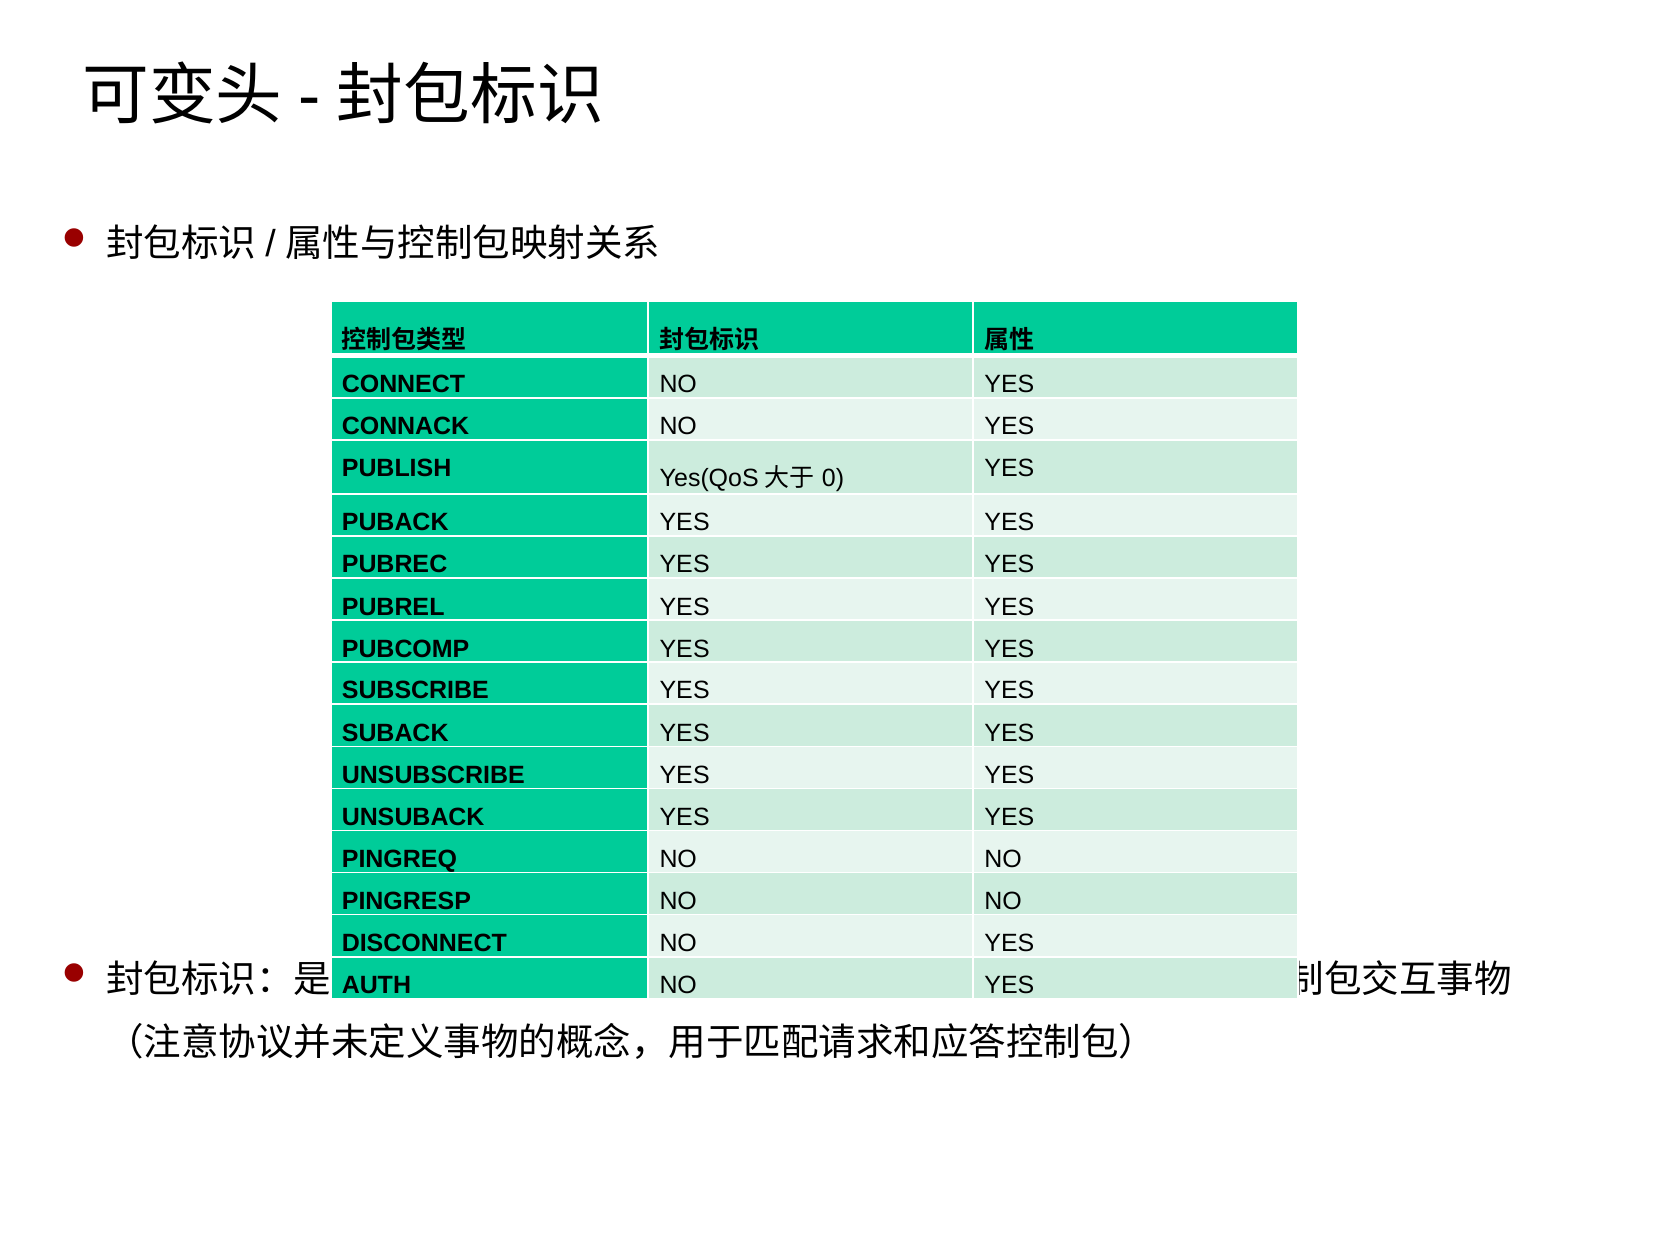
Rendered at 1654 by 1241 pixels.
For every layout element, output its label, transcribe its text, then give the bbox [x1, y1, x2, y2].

table_cell YES [649, 663, 972, 703]
table_header 控制包类型 [332, 302, 647, 353]
table_cell YES [974, 495, 1297, 535]
table_header 封包标识 [649, 302, 972, 353]
table_cell DISCONNECT [332, 915, 647, 956]
table_cell YES [974, 537, 1297, 577]
table_cell CONNACK [332, 399, 647, 439]
table_cell NO [649, 358, 972, 397]
table_cell PUBREL [332, 579, 647, 619]
table_cell YES [649, 747, 972, 788]
table_cell YES [974, 621, 1297, 661]
table_cell NO [974, 831, 1297, 872]
table_cell NO [649, 831, 972, 872]
table_cell YES [974, 747, 1297, 788]
table_cell PUBCOMP [332, 621, 647, 661]
table_cell YES [649, 579, 972, 619]
table_cell YES [974, 789, 1297, 830]
table_cell YES [649, 495, 972, 535]
table_cell YES [649, 705, 972, 746]
table_cell UNSUBACK [332, 789, 647, 830]
table_cell SUBACK [332, 705, 647, 746]
table_cell PINGRESP [332, 873, 647, 914]
table_cell YES [974, 441, 1297, 493]
table_cell SUBSCRIBE [332, 663, 647, 703]
table_cell YES [974, 579, 1297, 619]
table_cell YES [649, 537, 972, 577]
table_cell YES [649, 621, 972, 661]
table_cell NO [649, 915, 972, 956]
table_cell PUBLISH [332, 441, 647, 493]
table_header 属性 [974, 302, 1297, 353]
table_cell Yes(QoS大于0) [649, 441, 972, 493]
table_cell YES [974, 358, 1297, 397]
table_cell UNSUBSCRIBE [332, 747, 647, 788]
table_cell YES [649, 789, 972, 830]
table_cell NO [974, 873, 1297, 914]
table_cell NO [649, 399, 972, 439]
table_cell AUTH [332, 958, 647, 998]
table_cell YES [974, 915, 1297, 956]
table_cell CONNECT [332, 358, 647, 397]
table_cell NO [649, 873, 972, 914]
title 可变头-封包标识 [82, 28, 1571, 160]
table_cell YES [974, 958, 1297, 998]
table_cell NO [649, 958, 972, 998]
table_cell PUBREC [332, 537, 647, 577]
table_cell YES [974, 399, 1297, 439]
table_cell YES [974, 663, 1297, 703]
text_box 封包标识/属性与控制包映射关系 封包标识：是2个字节的无符号整数，用于Client和Server匹配一次控制包交互事物（注意协议并未定义事物的概念，用于匹配请求和应答控制包） [49, 194, 1537, 1150]
table_cell YES [974, 705, 1297, 746]
table_cell PINGREQ [332, 831, 647, 872]
table_cell PUBACK [332, 495, 647, 535]
